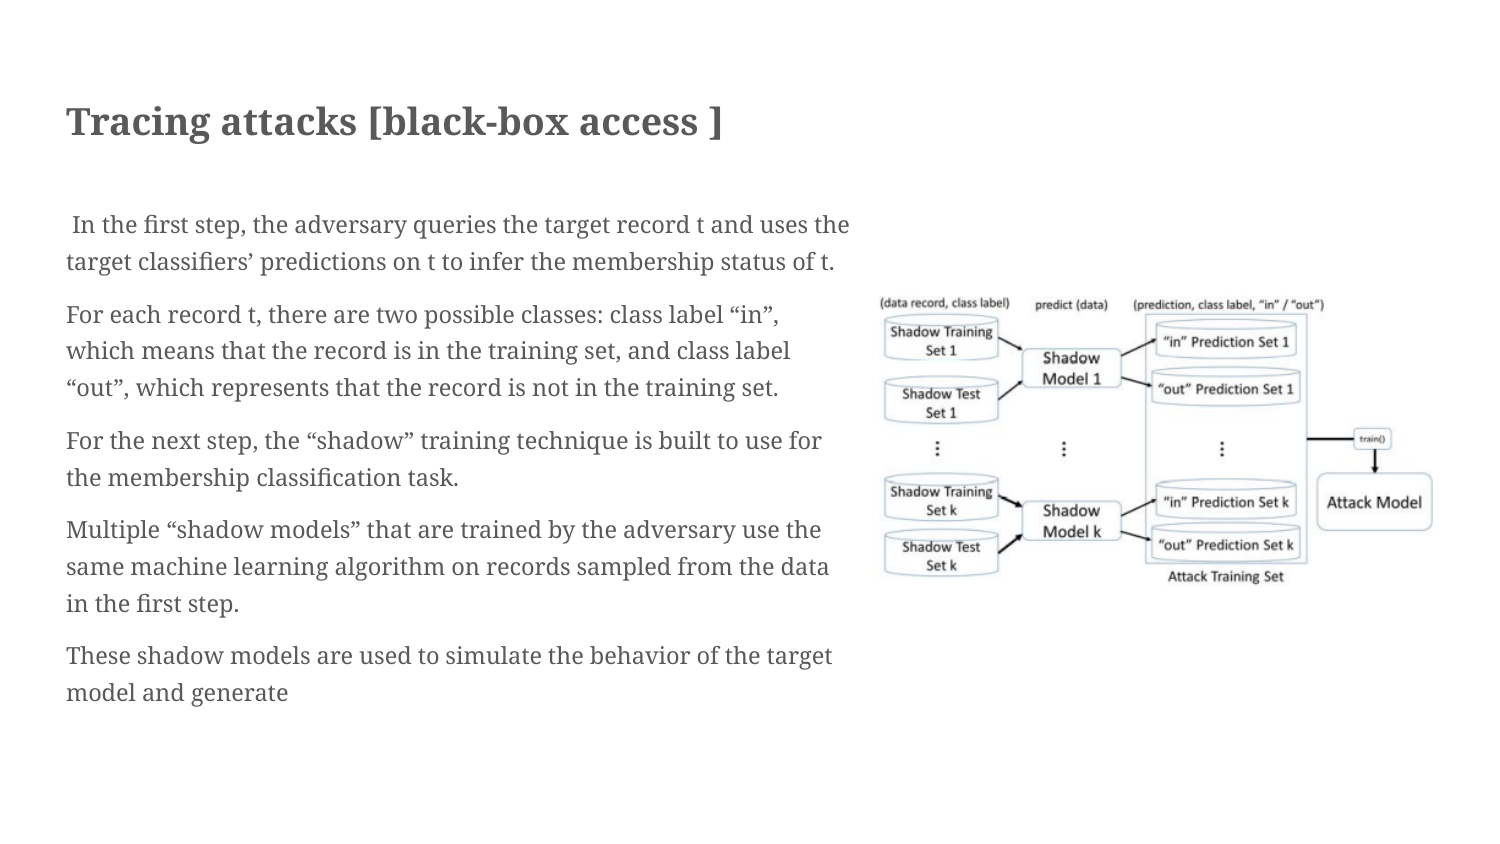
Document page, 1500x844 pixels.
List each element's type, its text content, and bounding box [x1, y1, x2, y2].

picture [864, 282, 1451, 596]
title Tracing attacks [black-box access ] [51, 72, 1449, 167]
list In the first step, the adversary queries the target record t and uses the target classifiers’ predictions on t to infer the membership status of t. For each record t, there are two possible classes: class label “in”, which means that the record is in the training set, and class label “out”, which represents that the record is not in the training set. For the next step, the “shadow” training technique is built to use for the membership classification task. Multiple “shadow models” that are trained by the adversary use the same machine learning algorithm on records sampled from the data in the first step. These shadow models are used to simulate the behavior of the target model and generate [51, 189, 865, 750]
